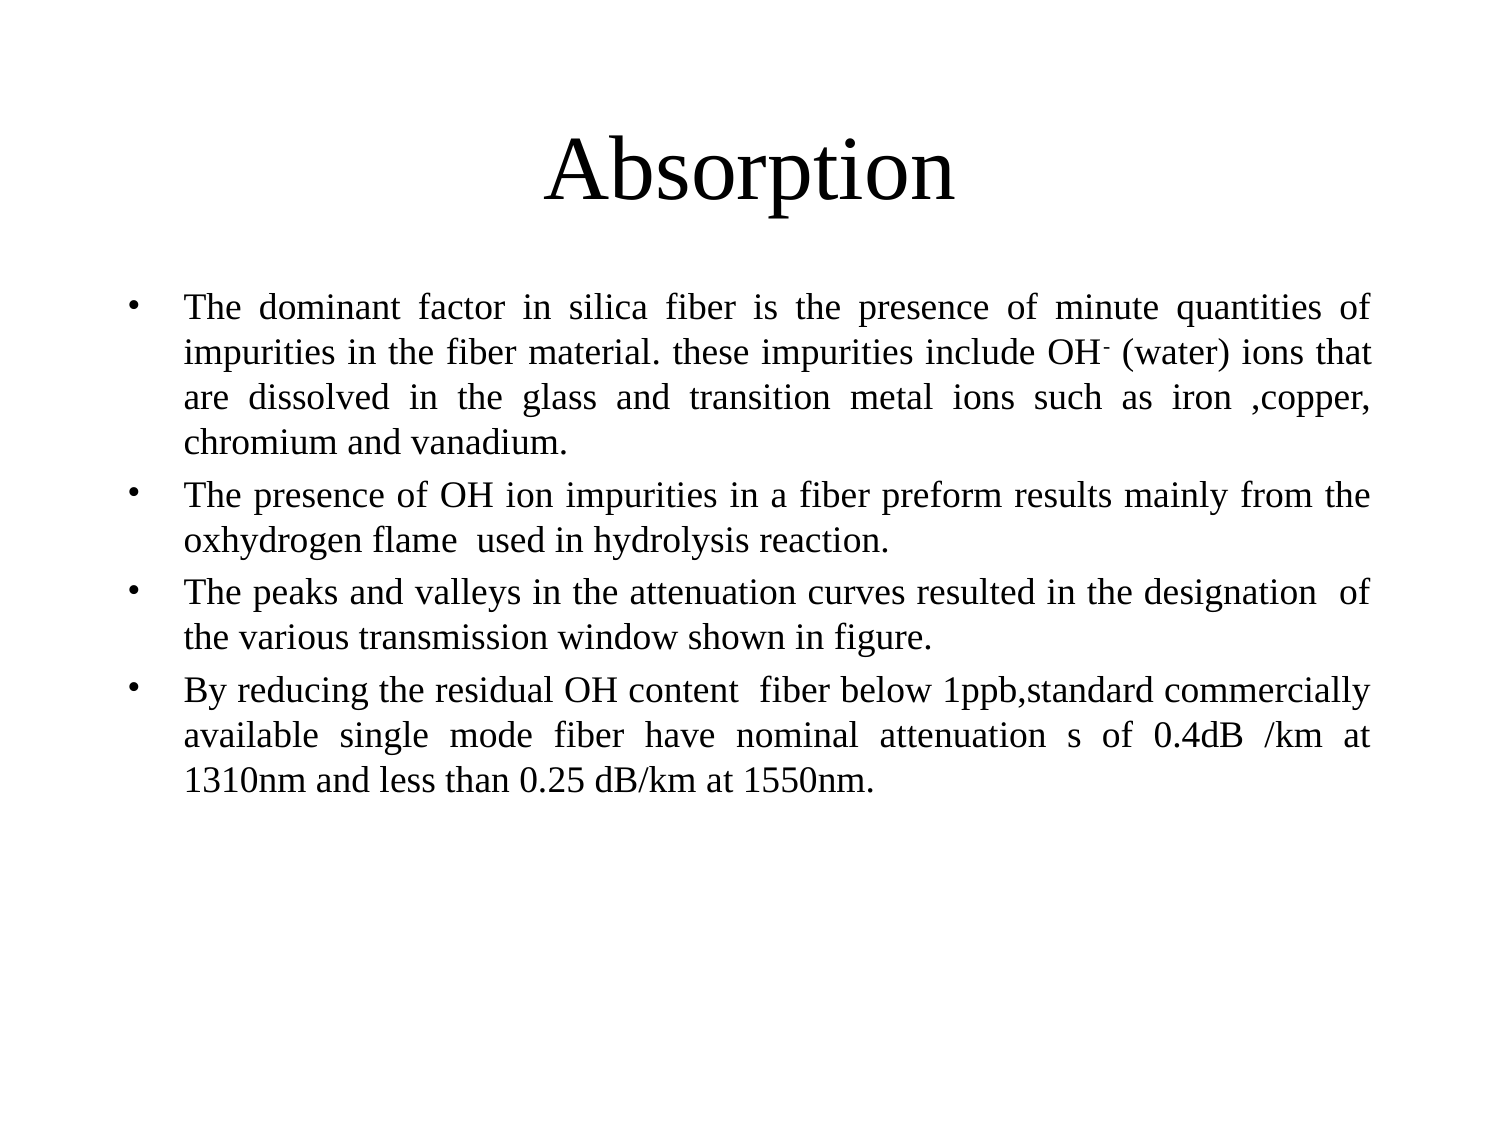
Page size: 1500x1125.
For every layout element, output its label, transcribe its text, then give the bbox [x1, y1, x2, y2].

title Absorption [112, 99, 1388, 225]
list The dominant factor in silica fiber is the presence of minute quantities of impurities in the fiber material. these impurities include OH- (water) ions that are dissolved in the glass and transition metal ions such as iron ,copper, chromium and vanadium. The presence of OH ion impurities in a fiber preform results mainly from the oxhydrogen flame used in hydrolysis reaction. The peaks and valleys in the attenuation curves resulted in the designation of the various transmission window shown in figure. By reducing the residual OH content fiber below 1ppb,standard commercially available single mode fiber have nominal attenuation s of 0.4dB /km at 1310nm and less than 0.25 dB/km at 1550nm. [112, 275, 1388, 950]
